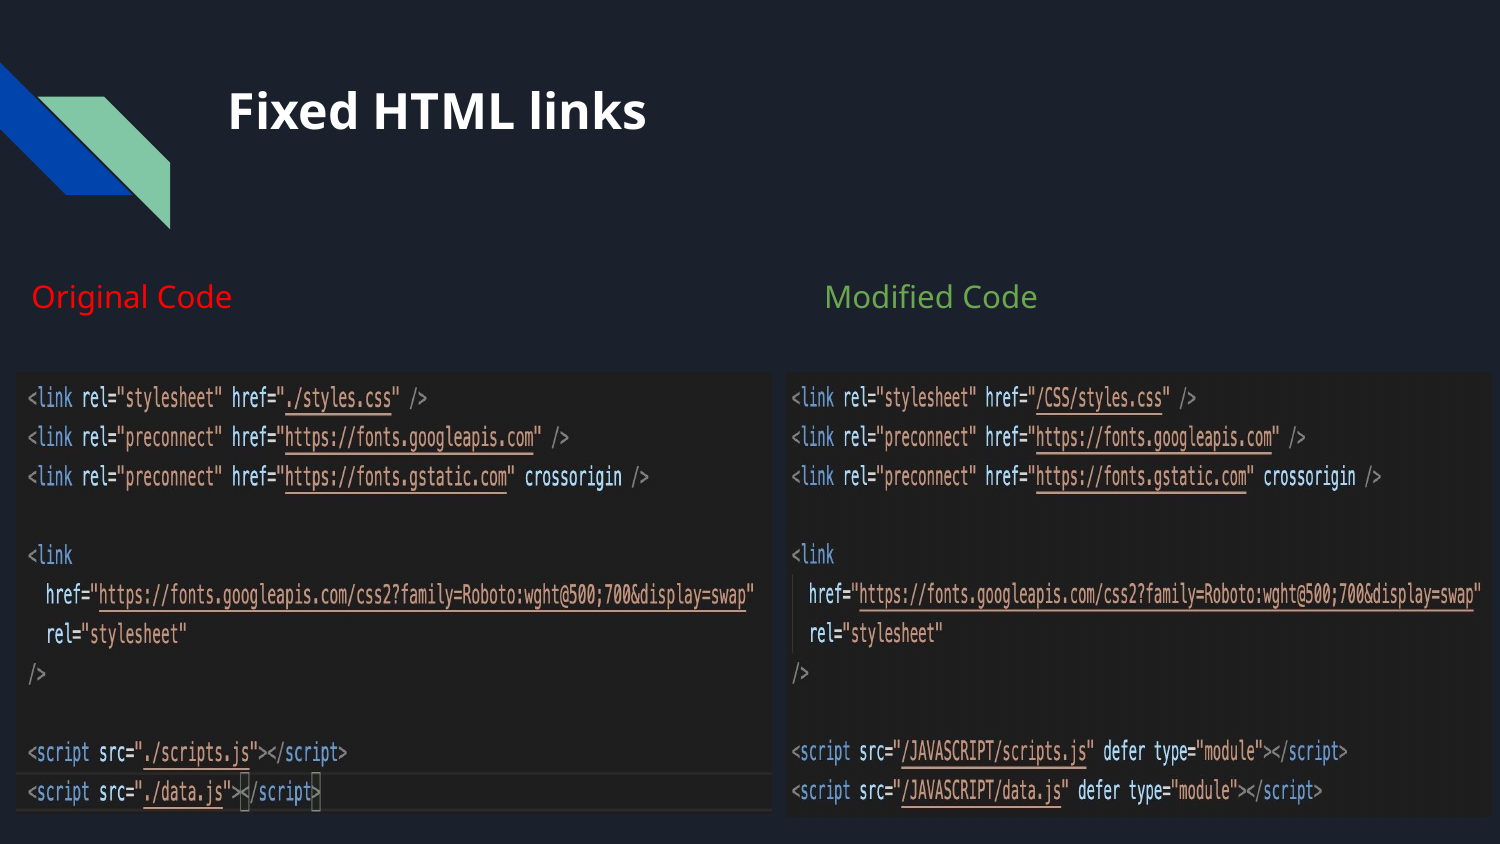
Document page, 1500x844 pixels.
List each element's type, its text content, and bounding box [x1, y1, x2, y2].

picture [785, 372, 1492, 817]
title Fixed HTML links [212, 64, 1368, 215]
list Original Code [16, 257, 772, 372]
picture [16, 372, 772, 815]
list Modified Code [809, 257, 1500, 817]
